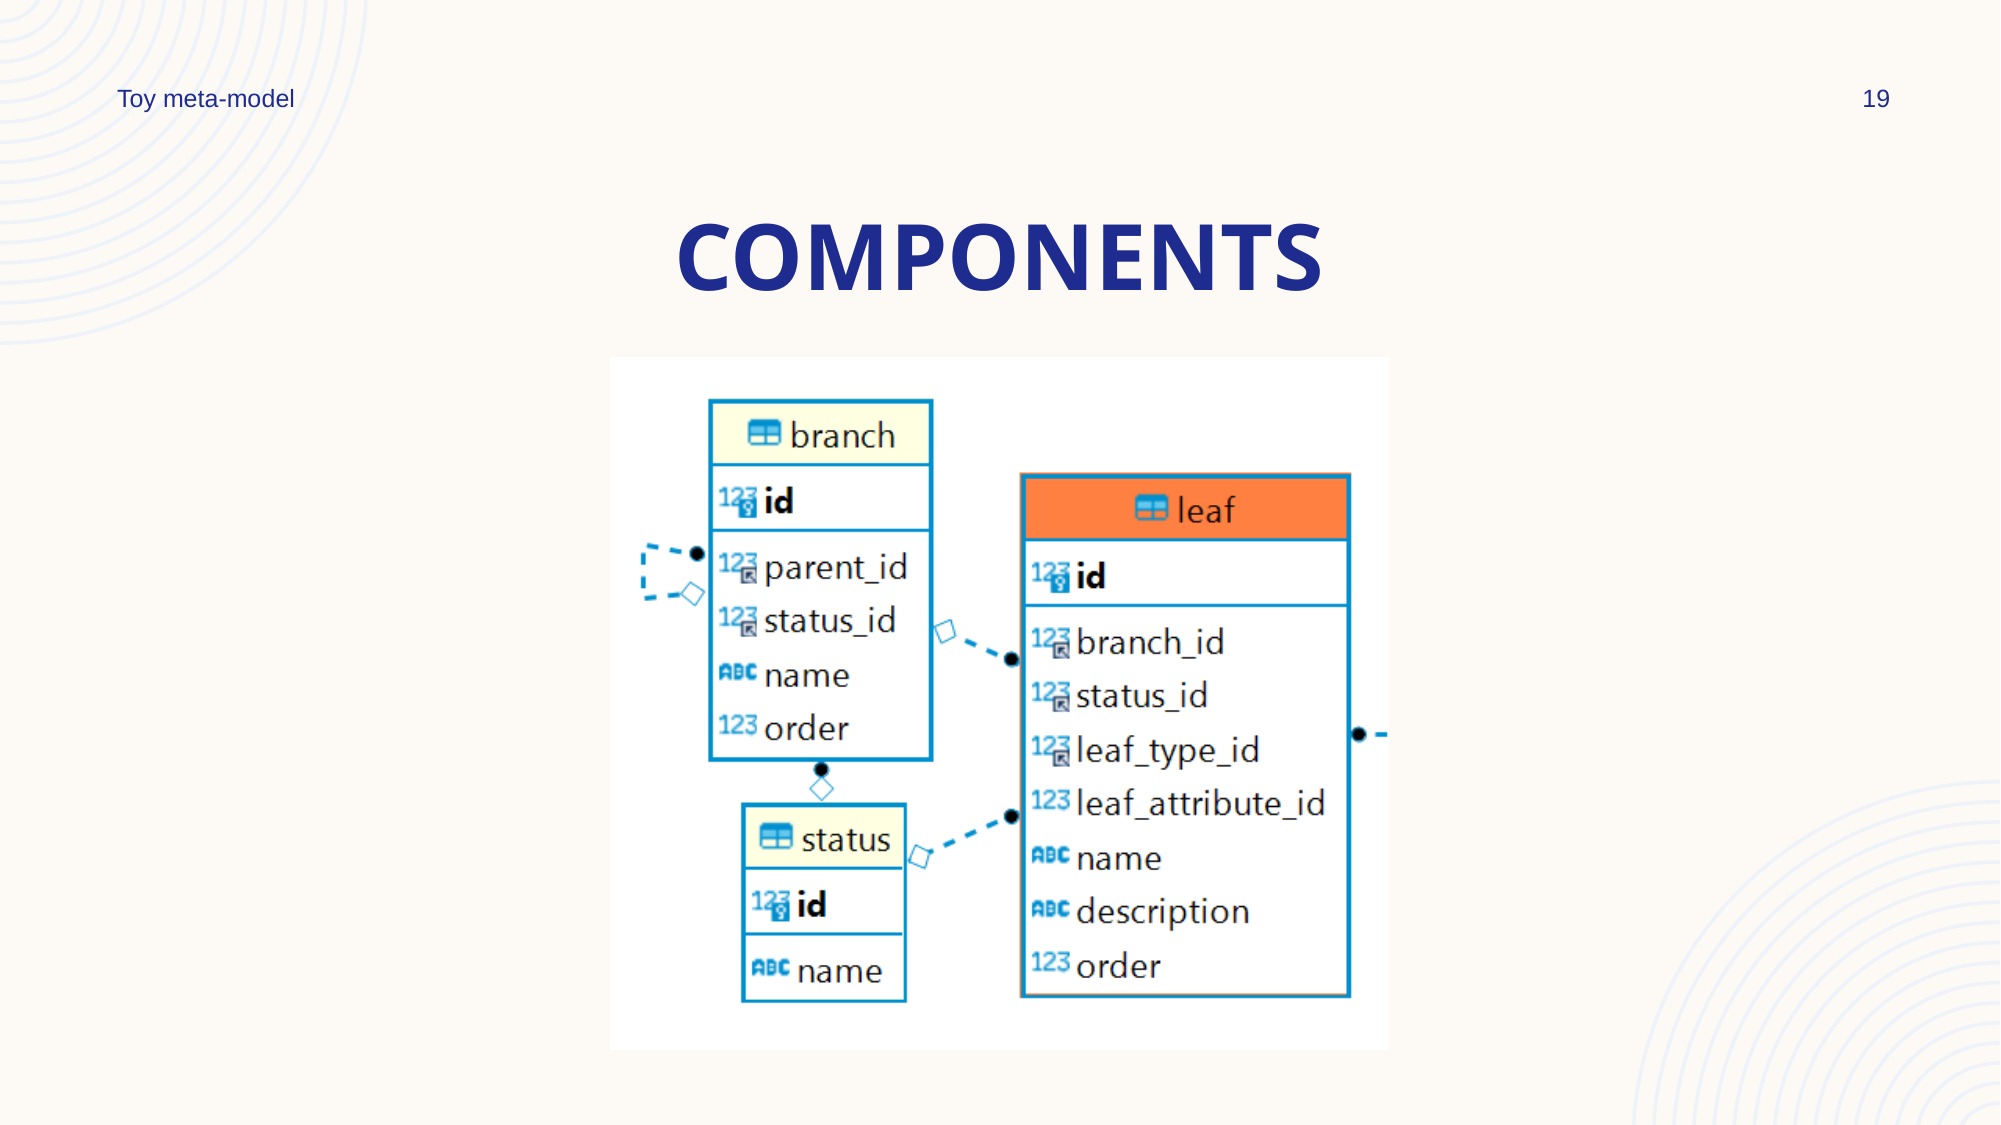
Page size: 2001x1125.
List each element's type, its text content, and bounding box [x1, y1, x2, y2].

title COMPONENTS [124, 199, 1875, 326]
picture [610, 357, 1389, 1050]
slide_number 19 [1795, 75, 1958, 120]
footer Toy meta-model [101, 75, 627, 120]
